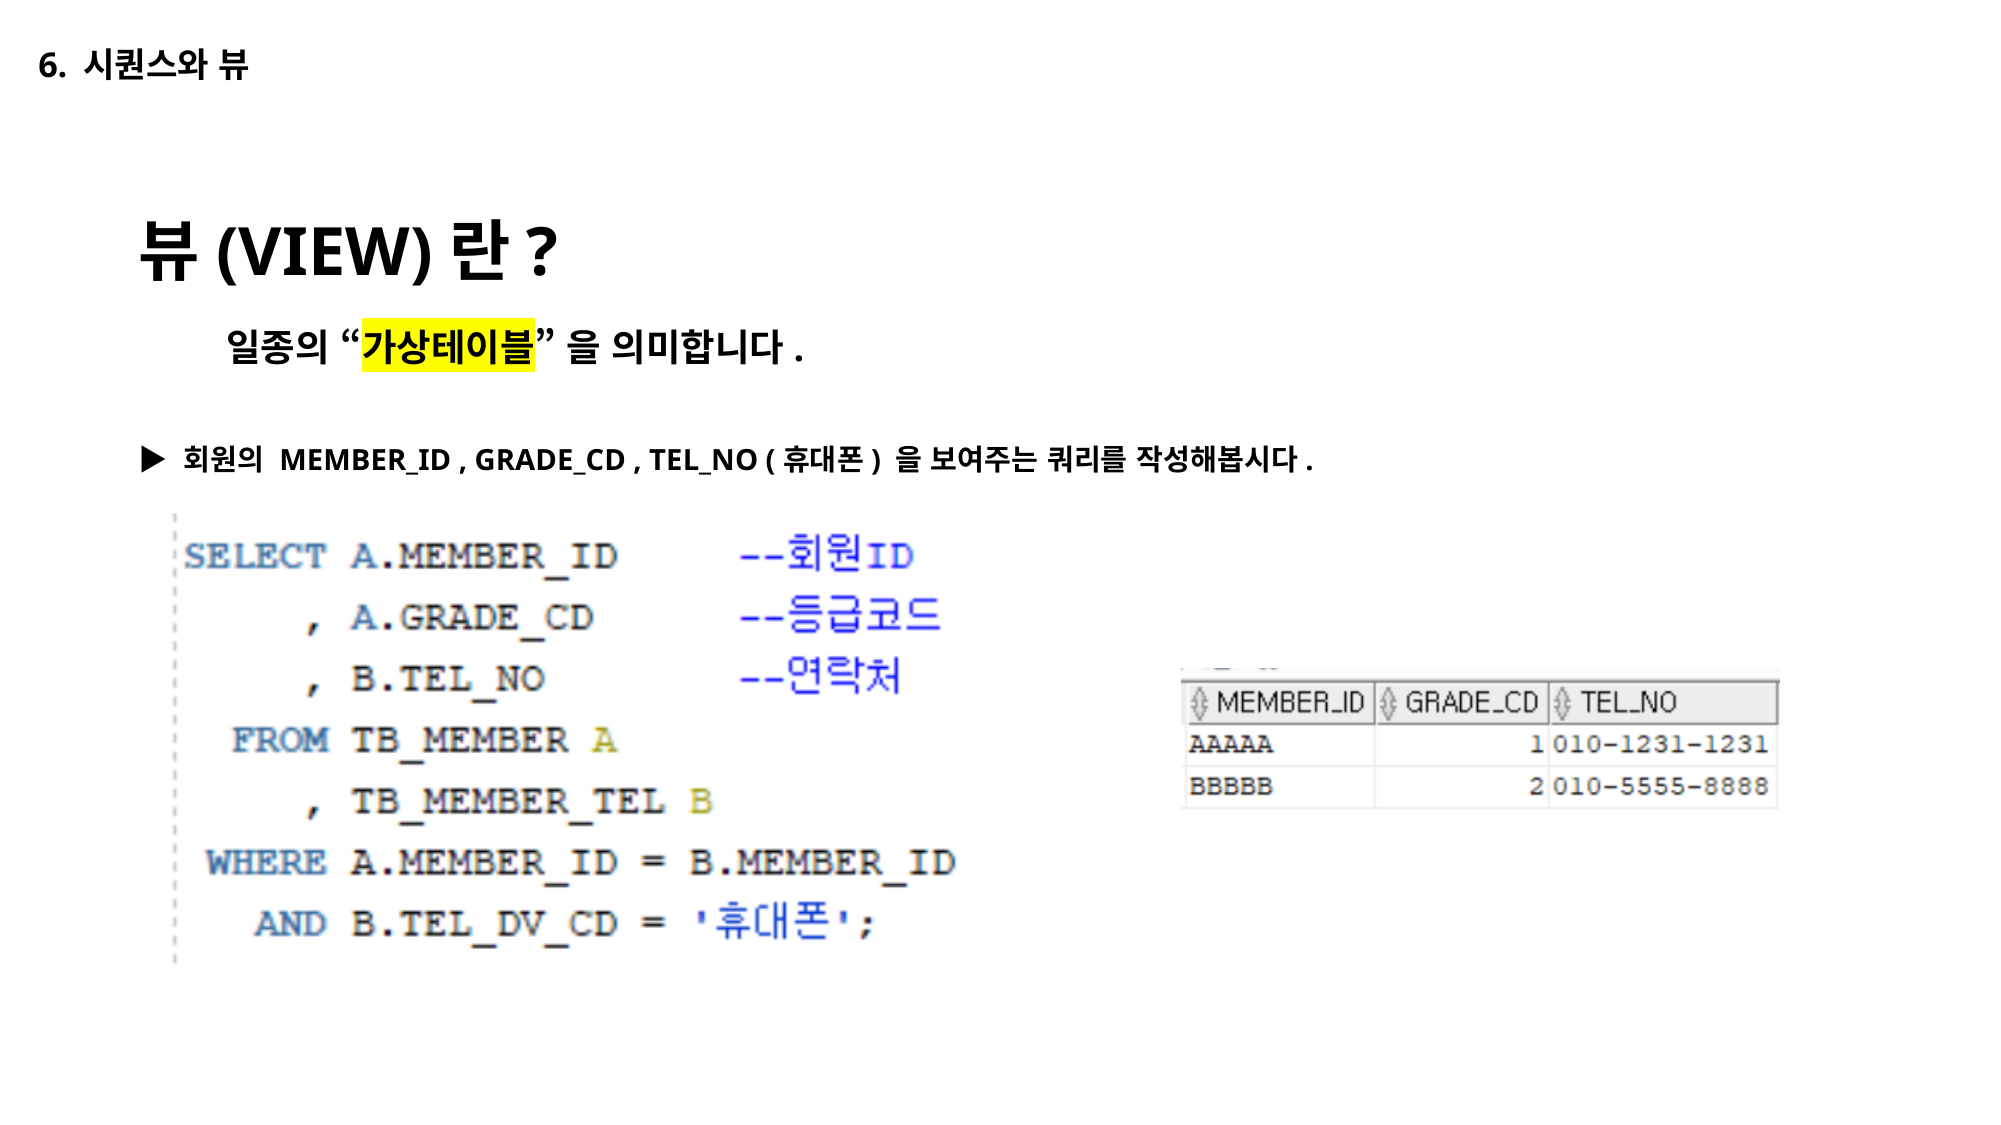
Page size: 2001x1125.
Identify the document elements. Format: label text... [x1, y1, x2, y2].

text_box 뷰(VIEW)란? [124, 201, 803, 297]
picture [1181, 668, 1780, 815]
picture [163, 513, 1015, 970]
text_box ▶ 회원의 MEMBER_ID , GRADE_CD , TEL_NO (휴대폰) 을 보여주는 쿼리를 작성해봅시다. [124, 433, 1381, 484]
text_box 일종의 “가상테이블” 을 의미합니다. [211, 316, 1031, 377]
text_box 6. 시퀀스와 뷰 [23, 40, 599, 93]
